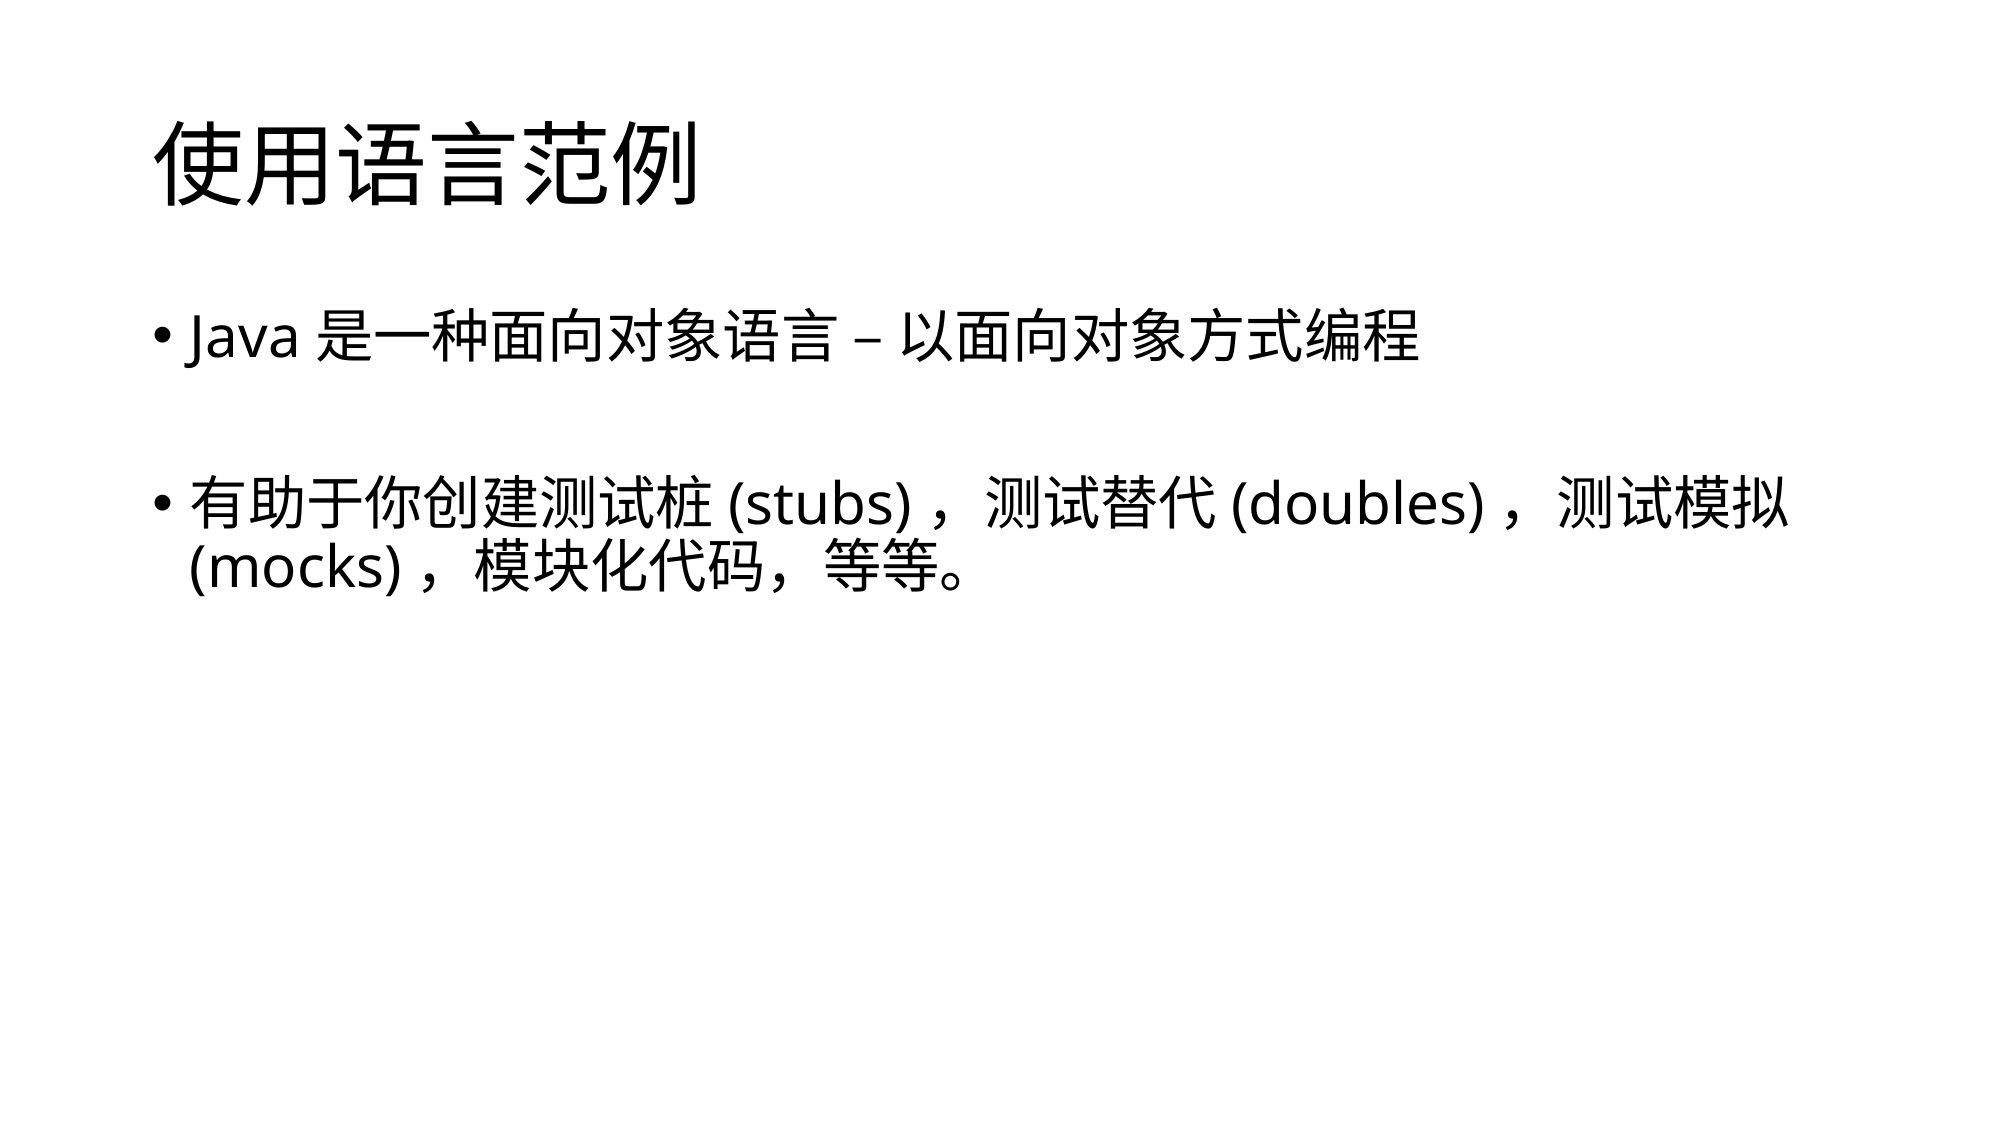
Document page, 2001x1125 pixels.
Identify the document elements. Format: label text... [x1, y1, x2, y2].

list Java是一种面向对象语言 – 以面向对象方式编程 有助于你创建测试桩(stubs)，测试替代(doubles)，测试模拟(mocks)，模块化代码，等等。 [137, 299, 1863, 1014]
title 使用语言范例 [137, 59, 1863, 278]
